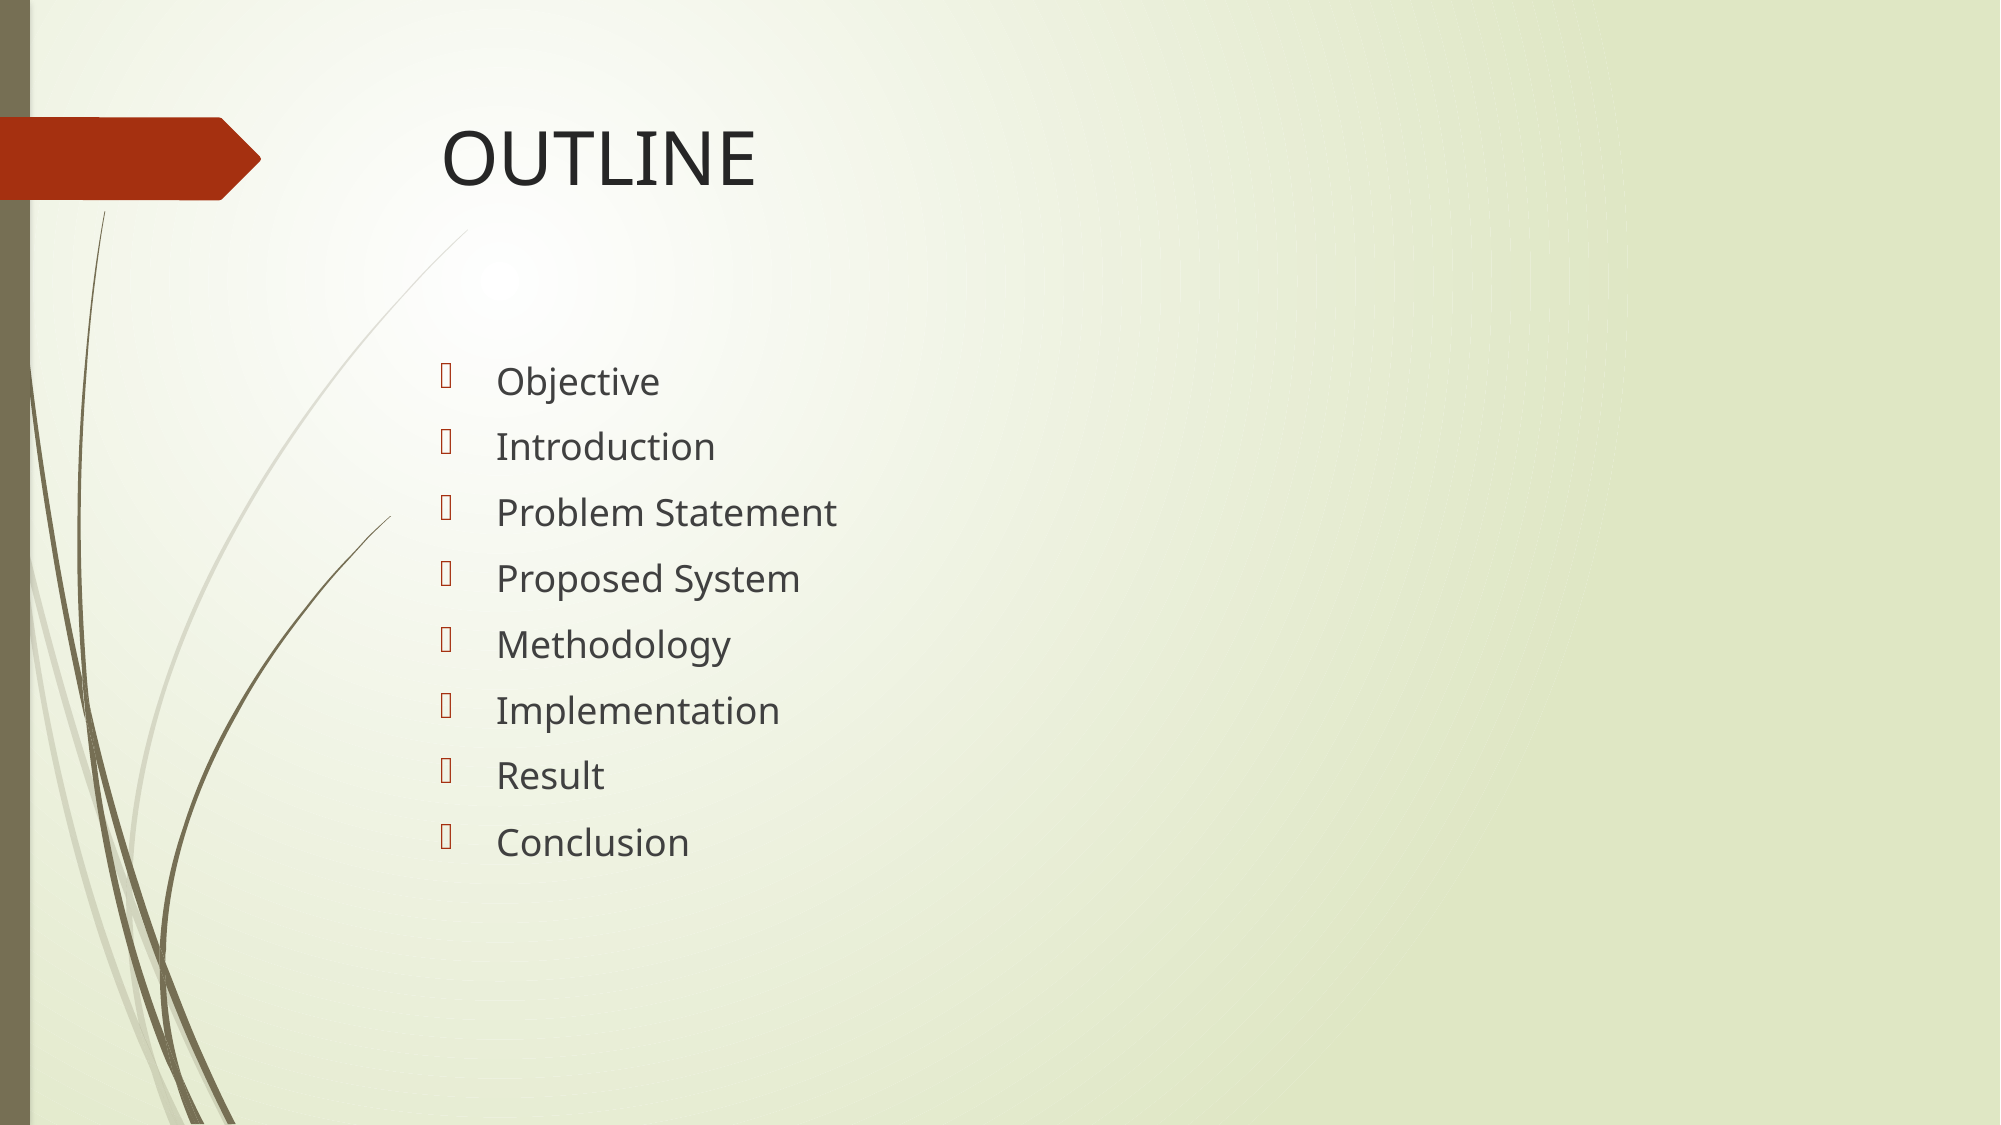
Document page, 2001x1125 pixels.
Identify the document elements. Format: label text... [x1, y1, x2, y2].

title OUTLINE [425, 102, 1888, 313]
list Objective Introduction Problem Statement Proposed System Methodology Implementation Result Conclusion [424, 350, 1888, 970]
